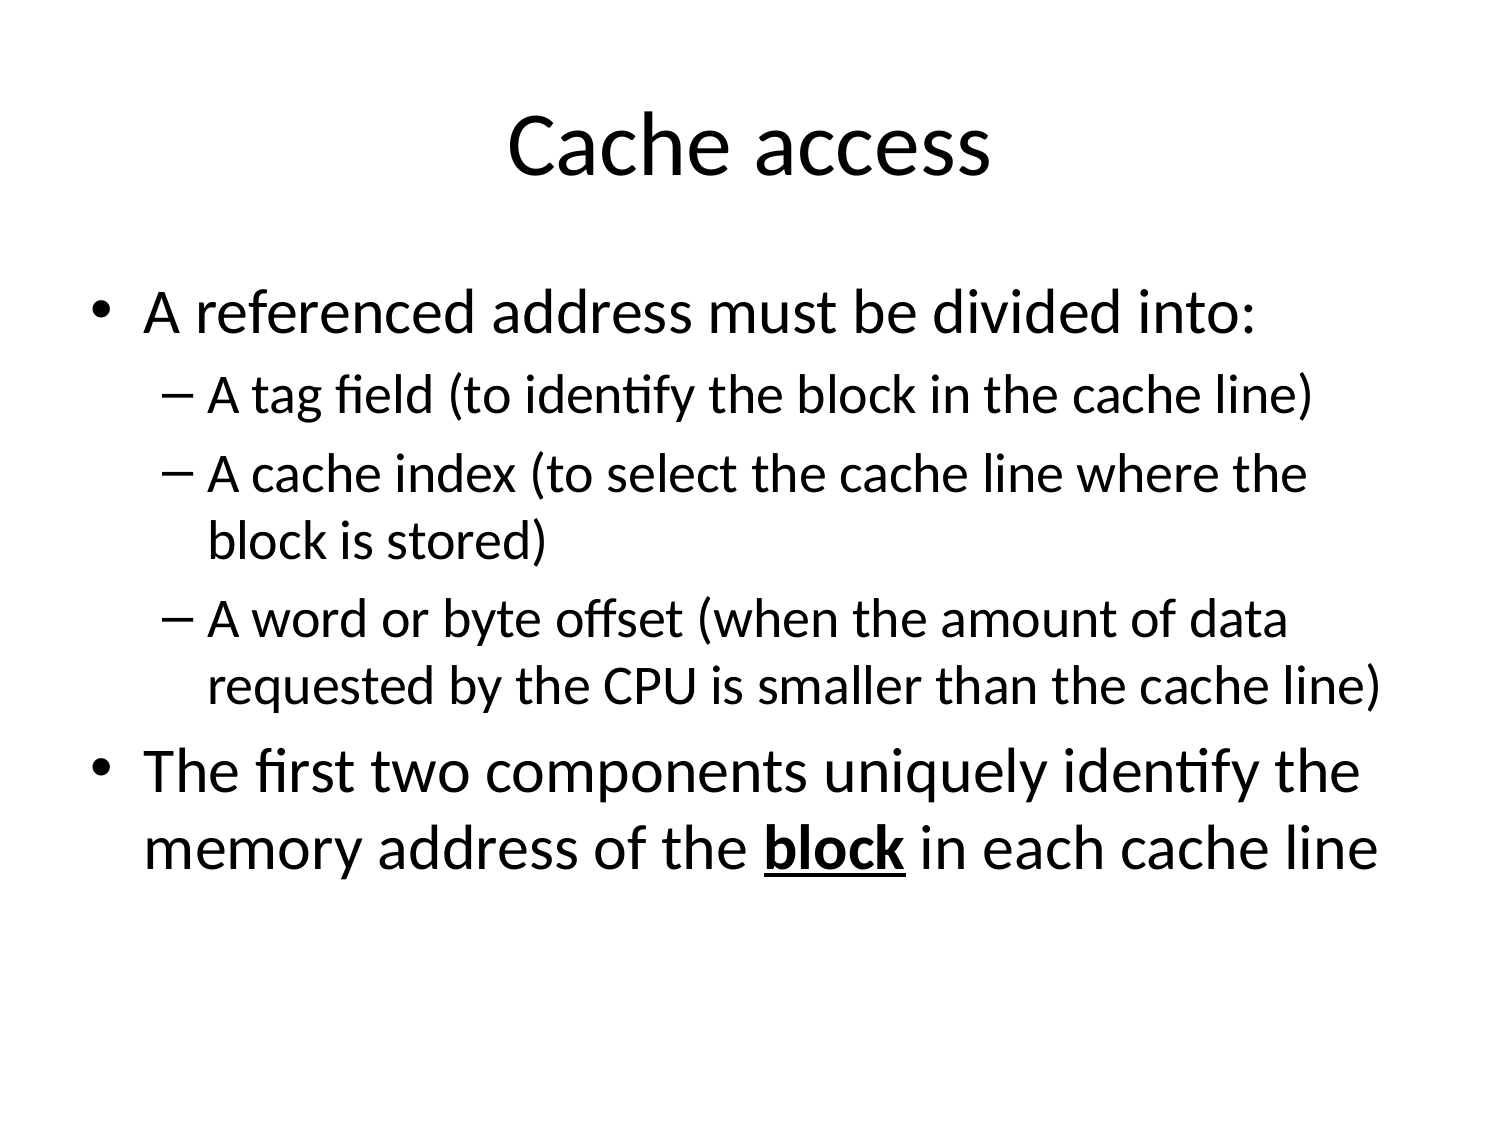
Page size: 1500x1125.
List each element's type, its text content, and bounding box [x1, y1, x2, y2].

list A referenced address must be divided into: A tag field (to identify the block in the cache line) A cache index (to select the cache line where the block is stored) A word or byte offset (when the amount of data requested by the CPU is smaller than the cache line) The first two components uniquely identify the memory address of the block in each cache line [75, 262, 1425, 1005]
title Cache access [75, 45, 1425, 233]
